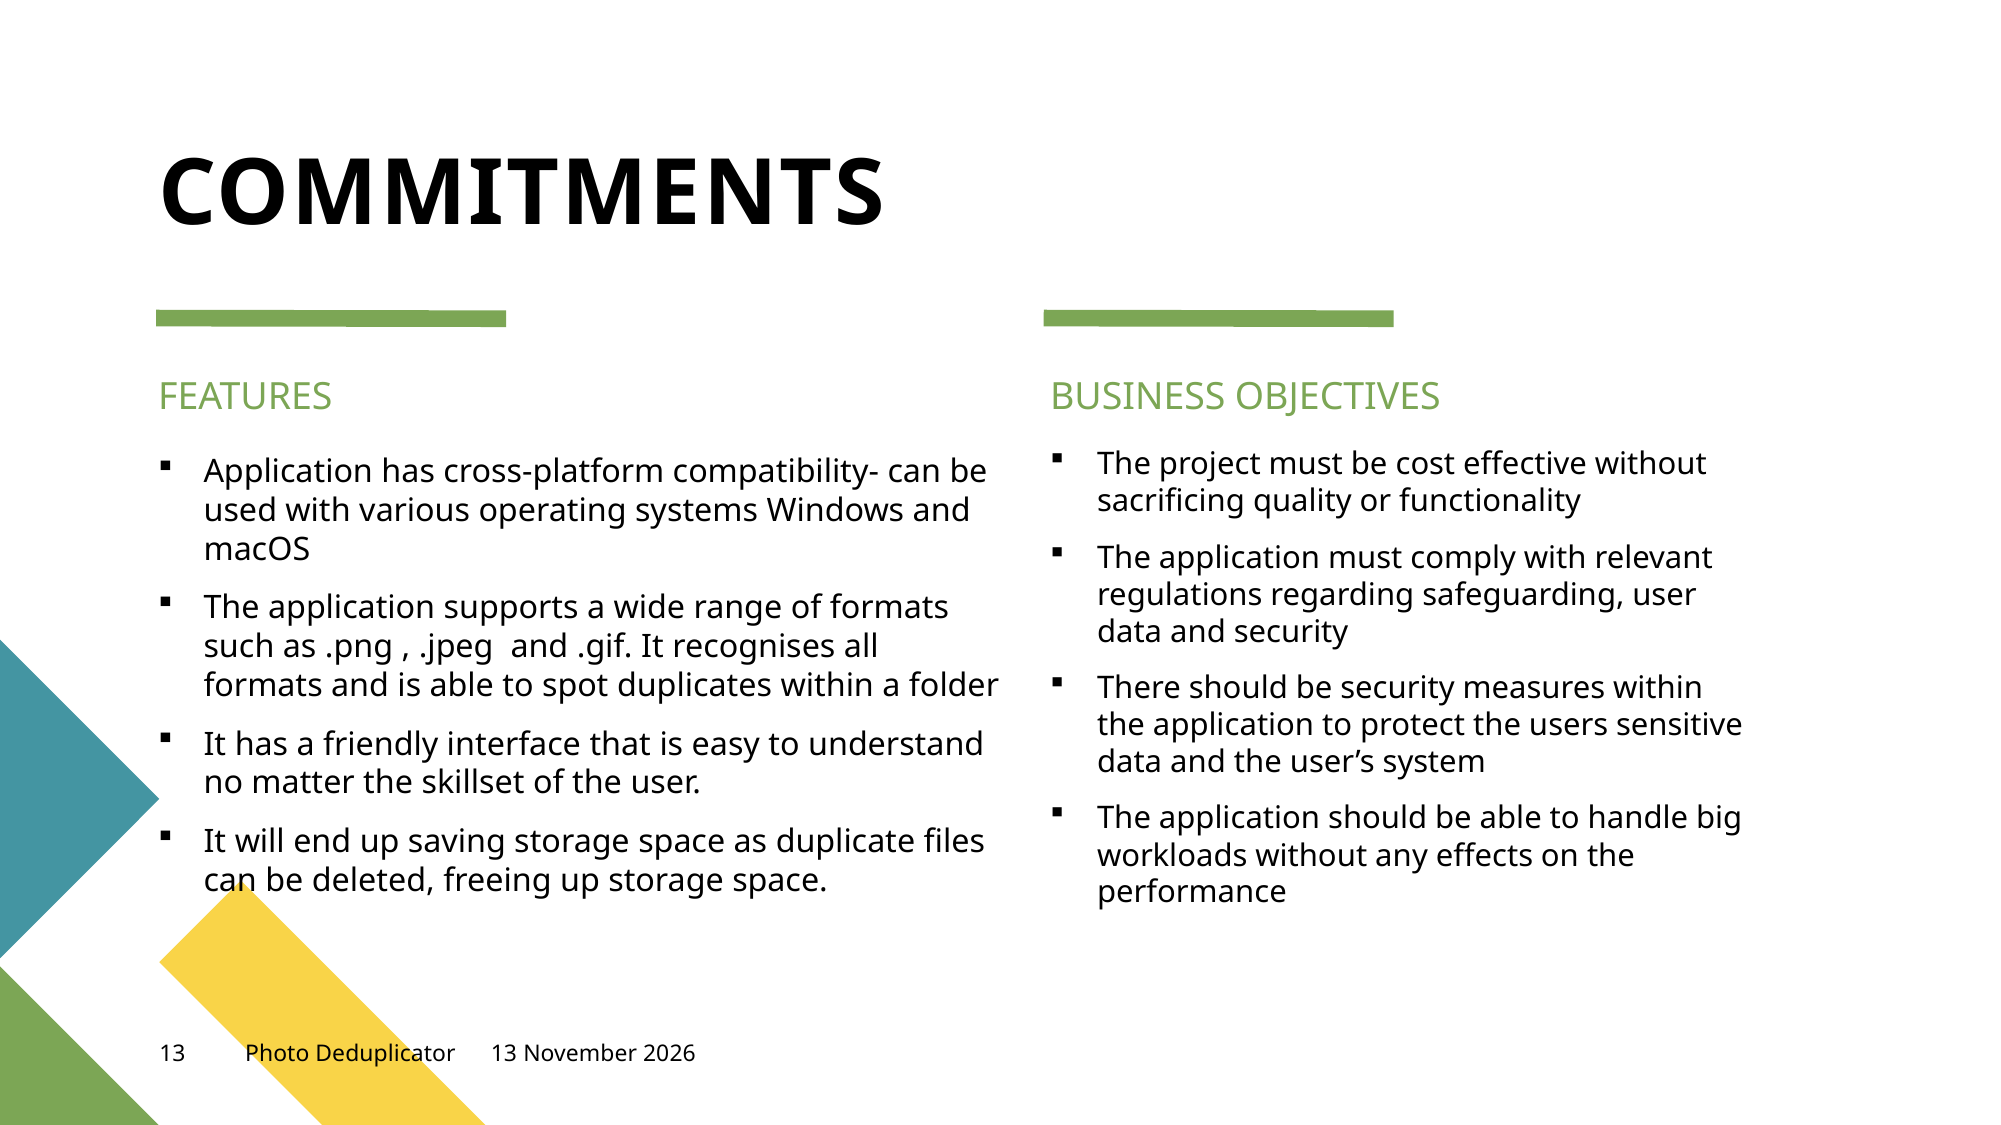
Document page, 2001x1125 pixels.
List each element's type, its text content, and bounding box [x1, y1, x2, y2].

footer Photo Deduplicator [245, 1038, 490, 1080]
list Application has cross-platform compatibility- can be used with various operating systems Windows and macOS The application supports a wide range of formats such as .png , .jpeg and .gif. It recognises all formats and is able to spot duplicates within a folder It has a friendly interface that is easy to understand no matter the skillset of the user. It will end up saving storage space as duplicate files can be deleted, freeing up storage space. [158, 450, 1000, 906]
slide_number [490, 1038, 707, 1080]
list BUSINESS OBJECTIVES [1050, 377, 1832, 444]
slide_number 13 [159, 1038, 245, 1080]
list The project must be cost effective without sacrificing quality or functionality The application must comply with relevant regulations regarding safeguarding, user data and security There should be security measures within the application to protect the users sensitive data and the user’s system The application should be able to handle big workloads without any effects on the performance [1050, 443, 1750, 913]
list FEATURES [158, 377, 950, 444]
title COMMITMENTS [158, 144, 969, 245]
